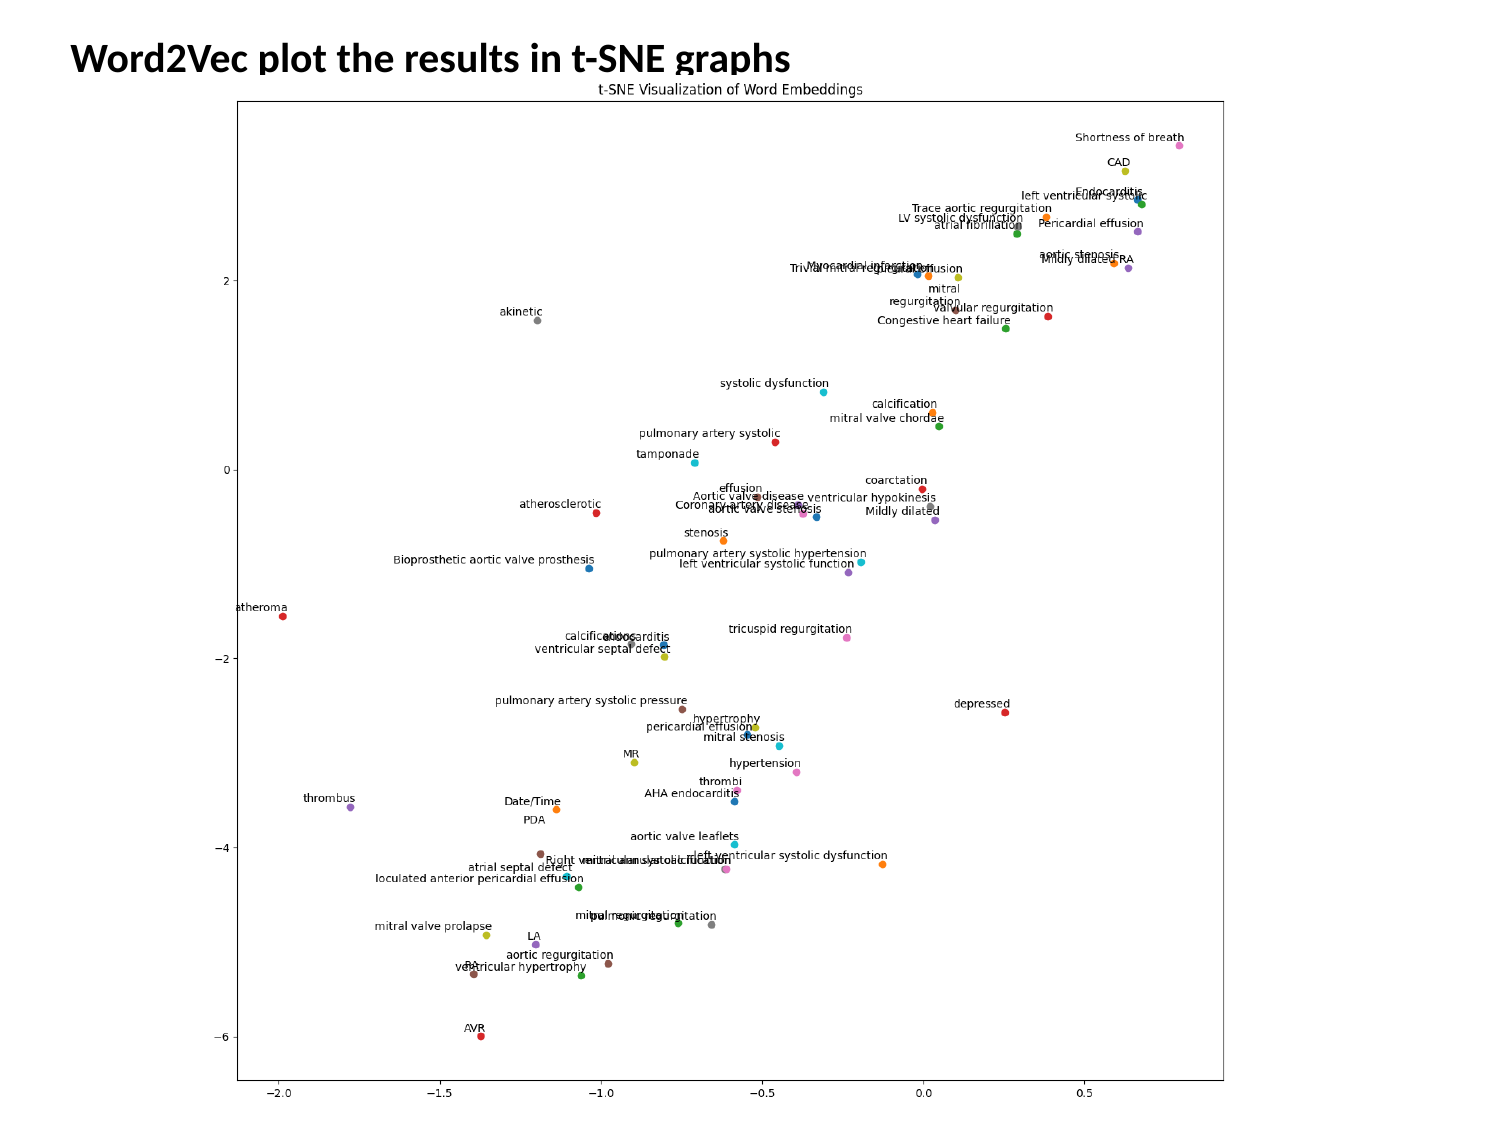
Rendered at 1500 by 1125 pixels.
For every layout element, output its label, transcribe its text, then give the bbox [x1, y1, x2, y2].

title Word2Vec plot the results in t-SNE graphs [55, 18, 1406, 94]
picture [205, 74, 1231, 1107]
